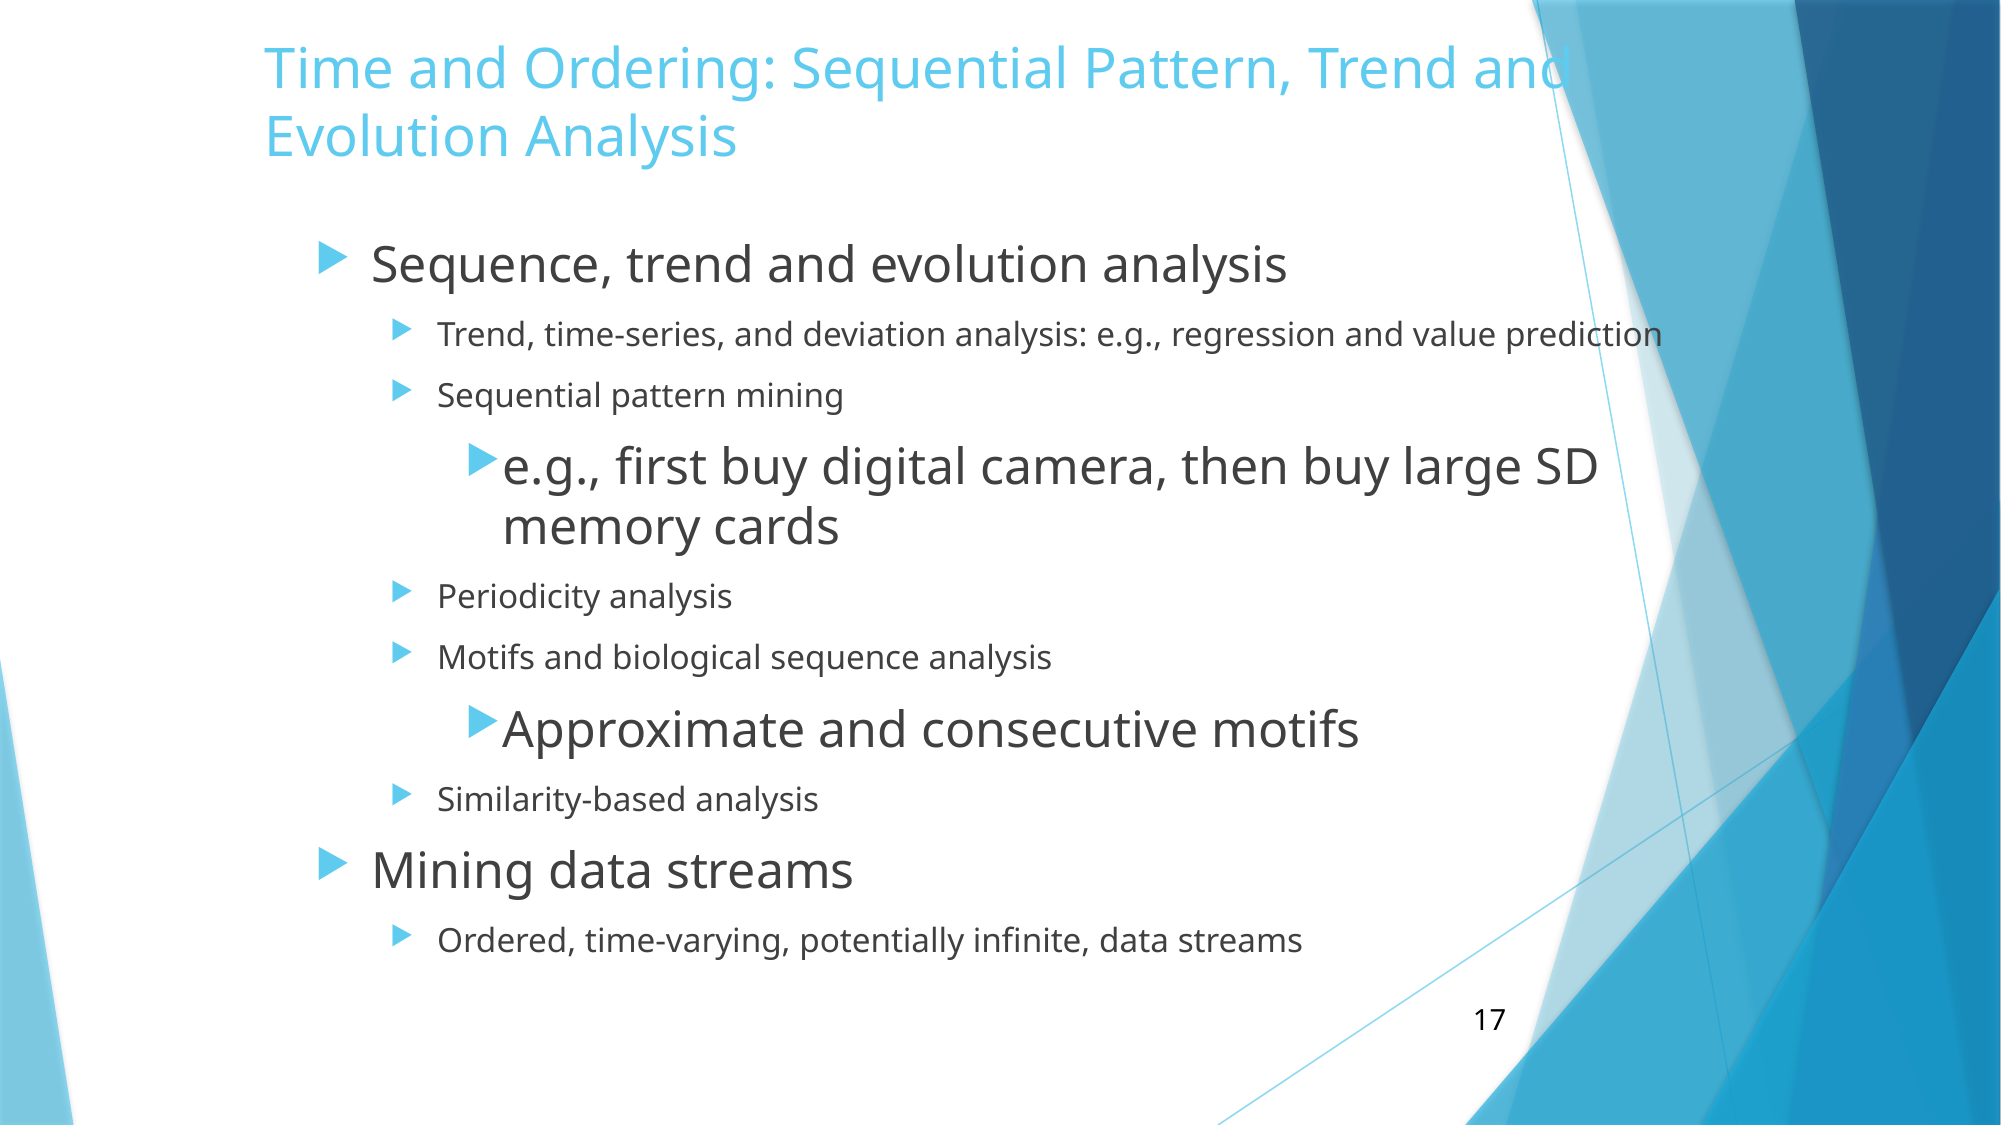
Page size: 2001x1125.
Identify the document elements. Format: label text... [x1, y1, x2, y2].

title Time and Ordering: Sequential Pattern, Trend and Evolution Analysis [249, 24, 1725, 175]
list Sequence, trend and evolution analysis Trend, time-series, and deviation analysis: e.g., regression and value prediction Sequential pattern mining e.g., first buy digital camera, then buy large SD memory cards Periodicity analysis Motifs and biological sequence analysis Approximate and consecutive motifs Similarity-based analysis Mining data streams Ordered, time-varying, potentially infinite, data streams [300, 224, 1700, 1038]
slide_number 17 [1409, 991, 1522, 1051]
